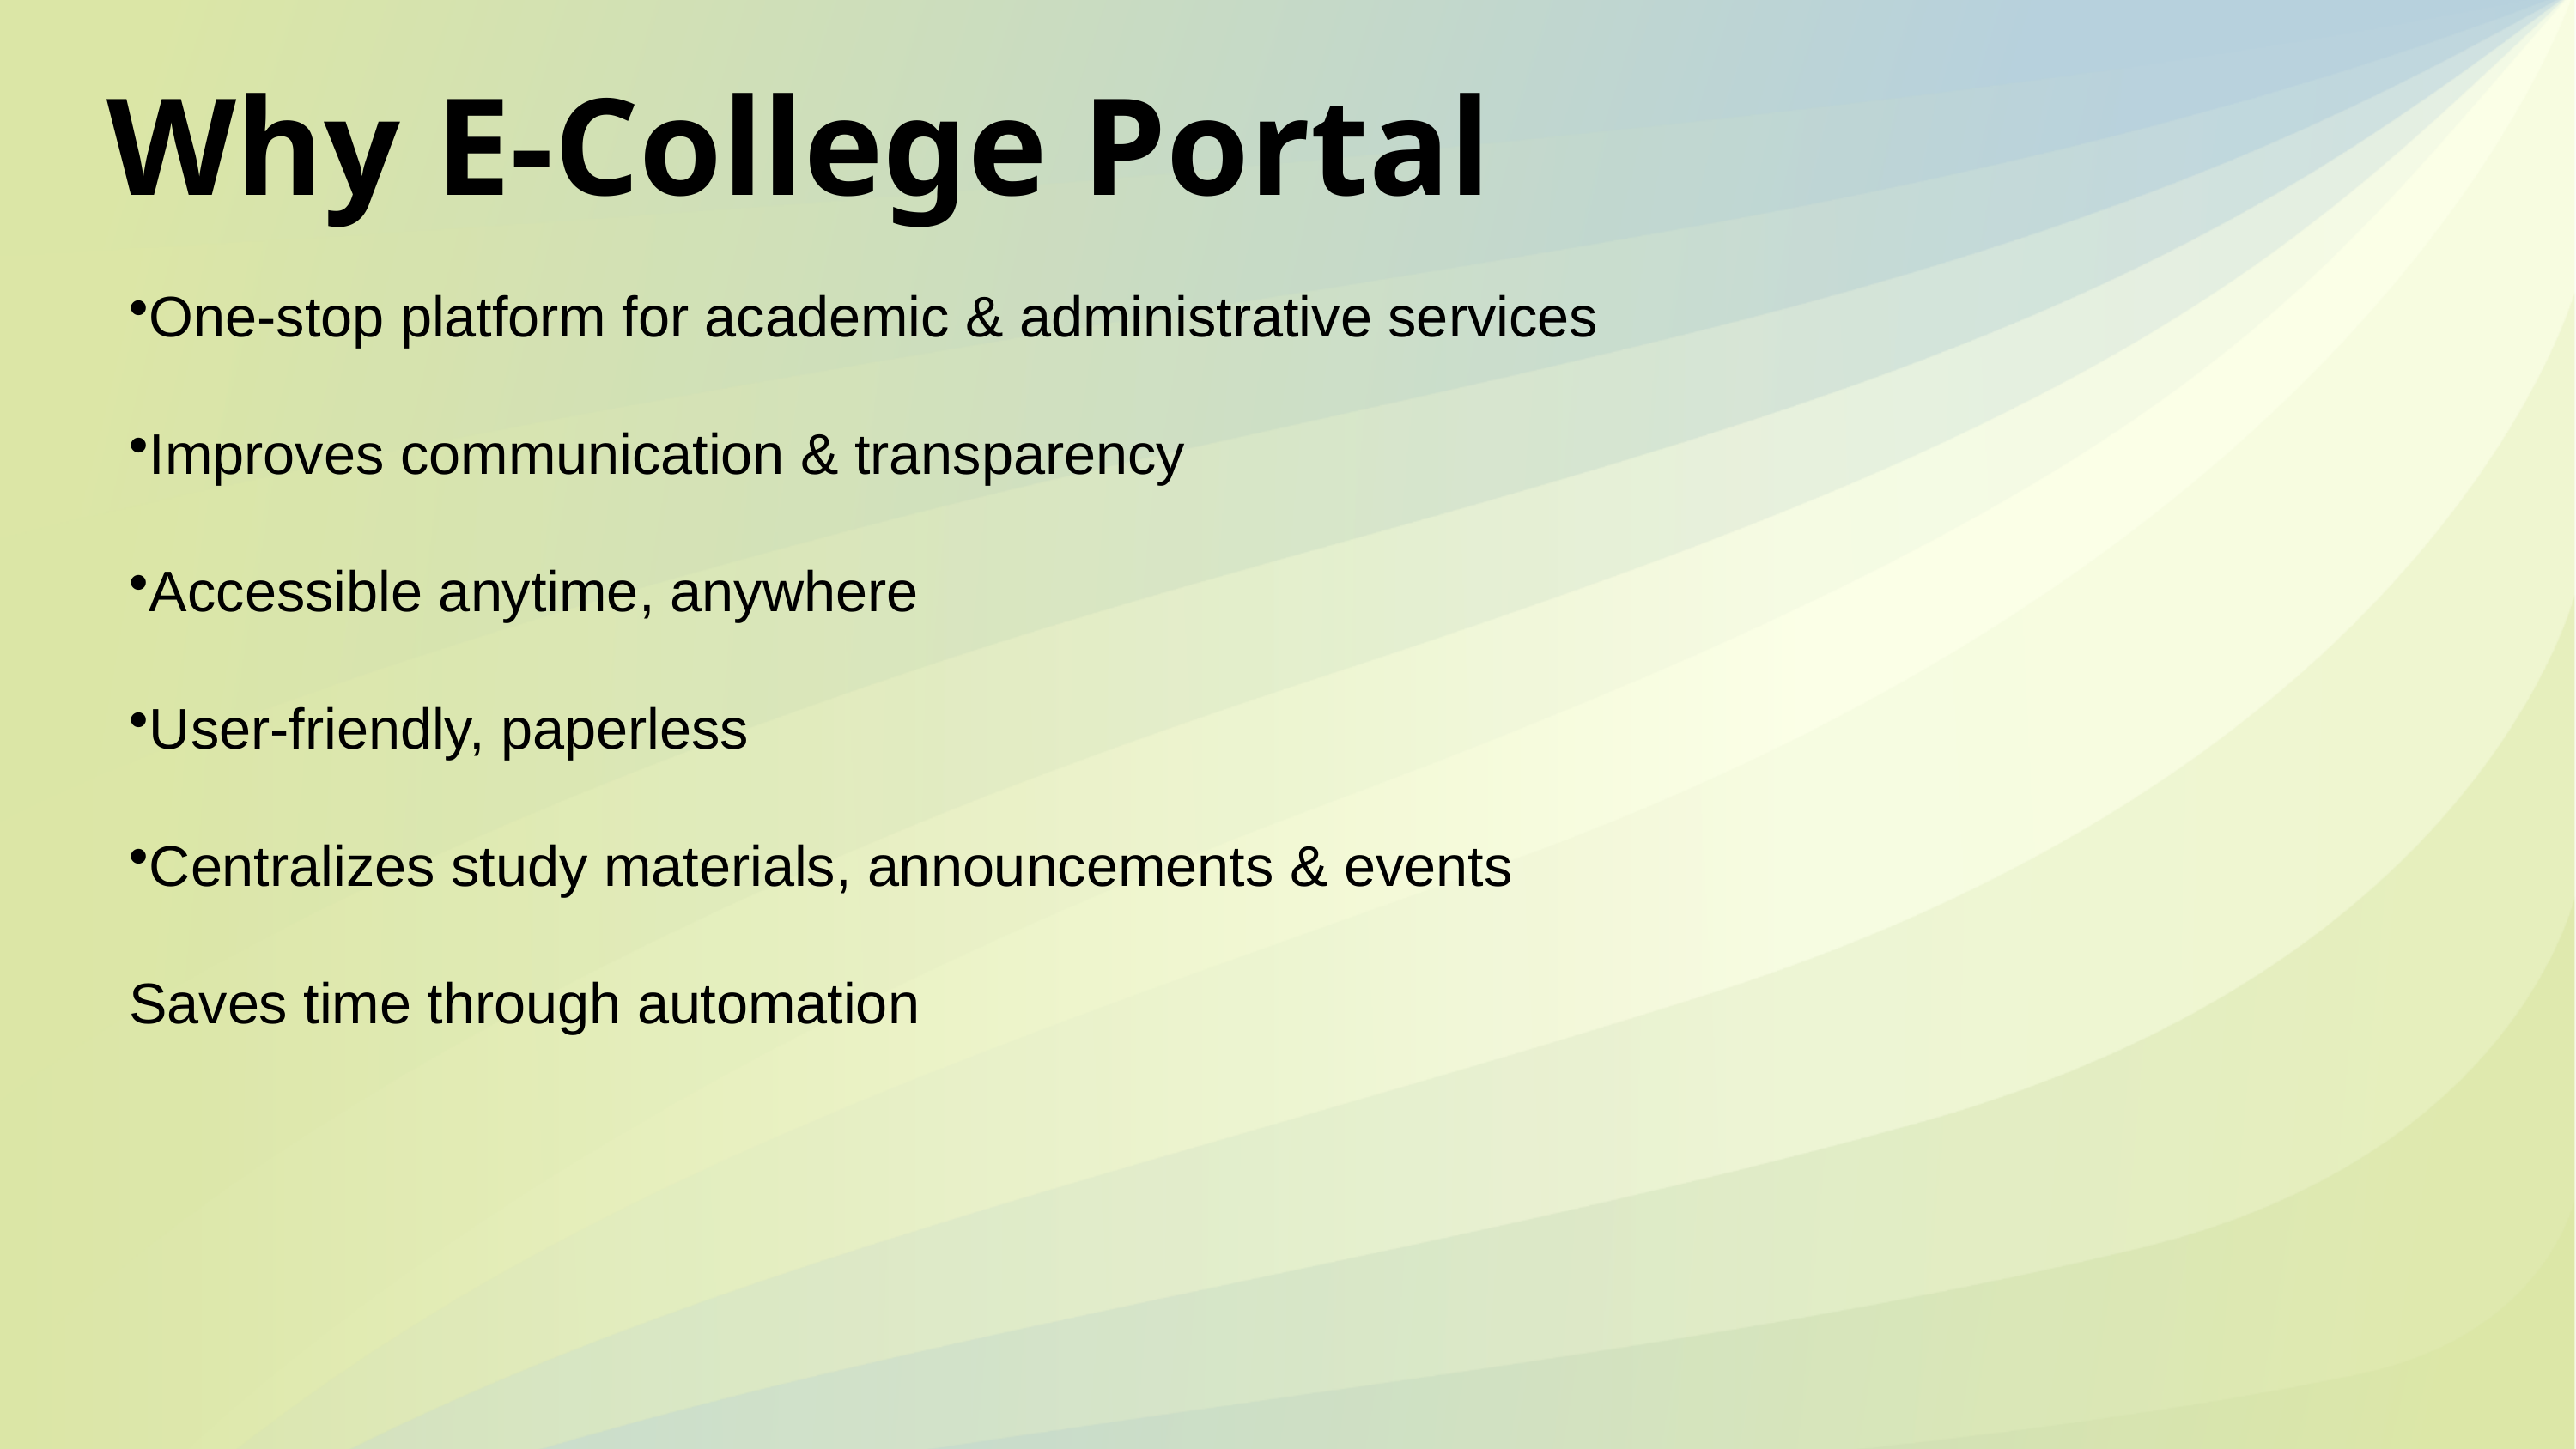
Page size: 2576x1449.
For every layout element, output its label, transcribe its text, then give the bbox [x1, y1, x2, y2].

title One-stop platform for academic & administrative services Improves communication & transparency Accessible anytime, anywhere User-friendly, paperless Centralizes study materials, announcements & events Saves time through automation [116, 273, 1897, 1042]
picture [0, 0, 2576, 1449]
title Why E-College Portal [94, 71, 1835, 305]
